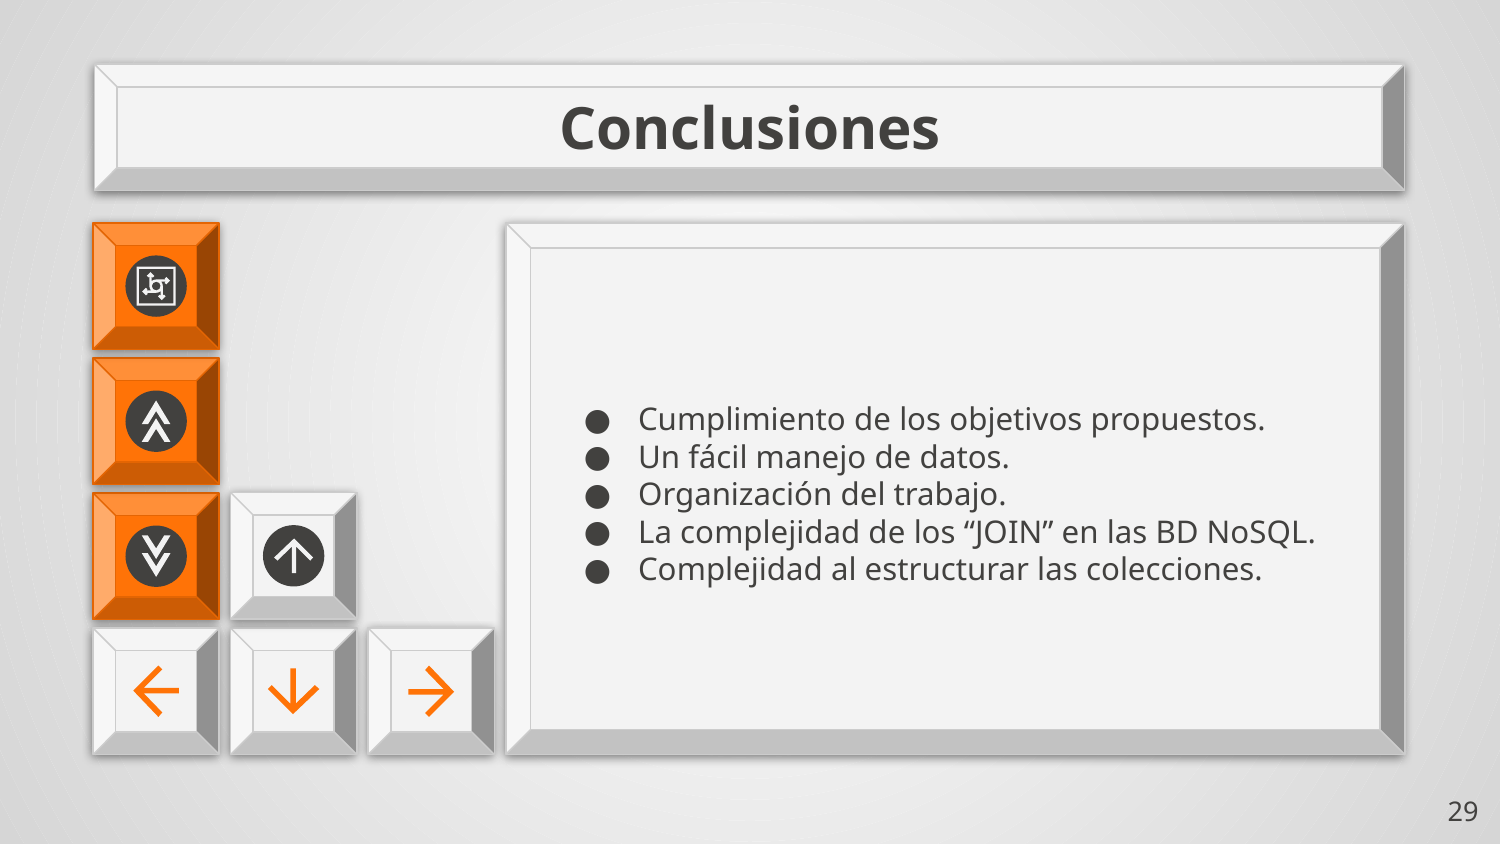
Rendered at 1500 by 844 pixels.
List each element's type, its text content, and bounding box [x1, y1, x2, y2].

slide_number ‹#› [1403, 779, 1494, 844]
list Cumplimiento de los objetivos propuestos. Un fácil manejo de datos. Organización del trabajo. La complejidad de los “JOIN” en las BD NoSQL. Complejidad al estructurar las colecciones. [548, 266, 1365, 720]
title Conclusiones [118, 88, 1382, 164]
